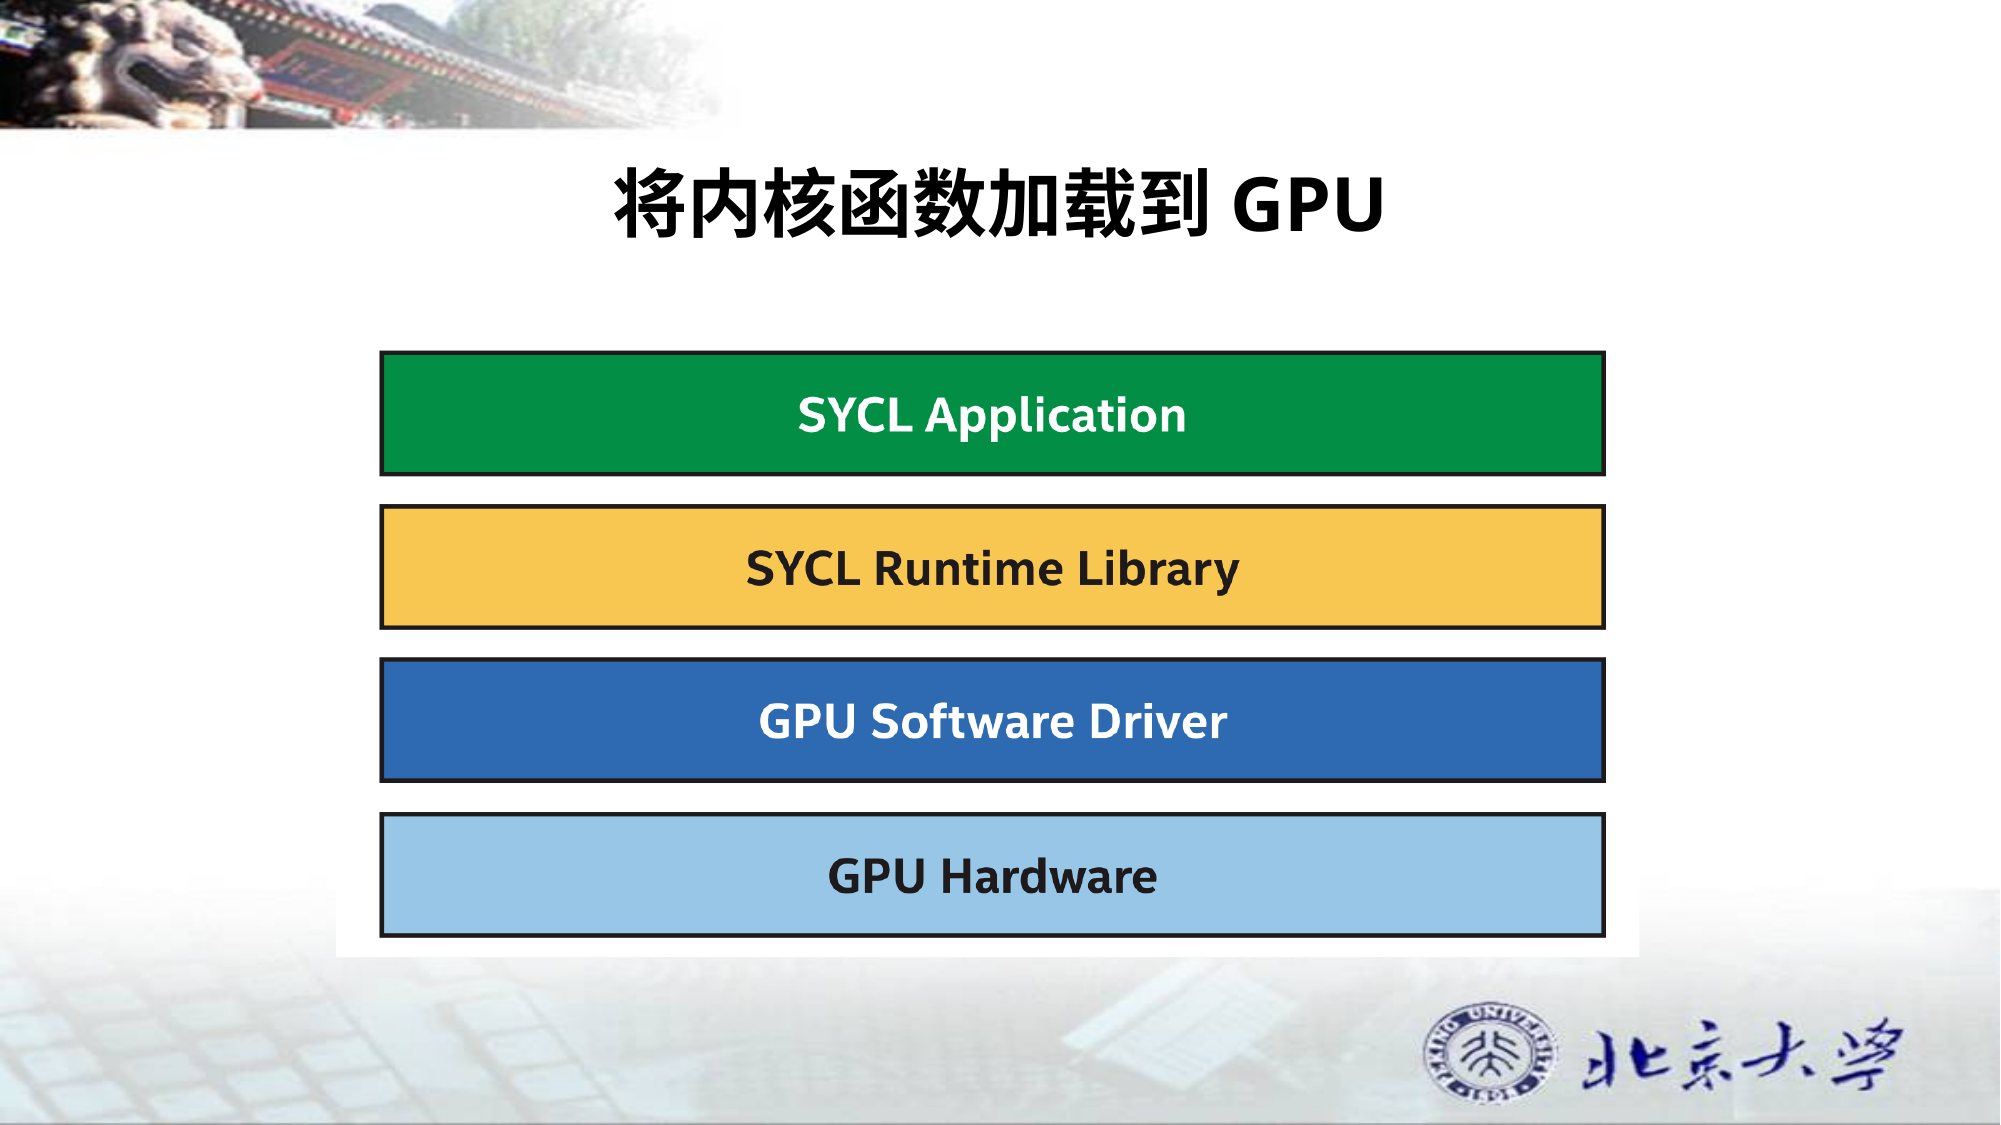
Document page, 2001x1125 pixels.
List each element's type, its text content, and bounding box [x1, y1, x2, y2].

picture [0, 0, 2000, 1125]
text_box [99, 319, 1956, 1062]
title 将内核函数加载到GPU [99, 145, 1900, 258]
